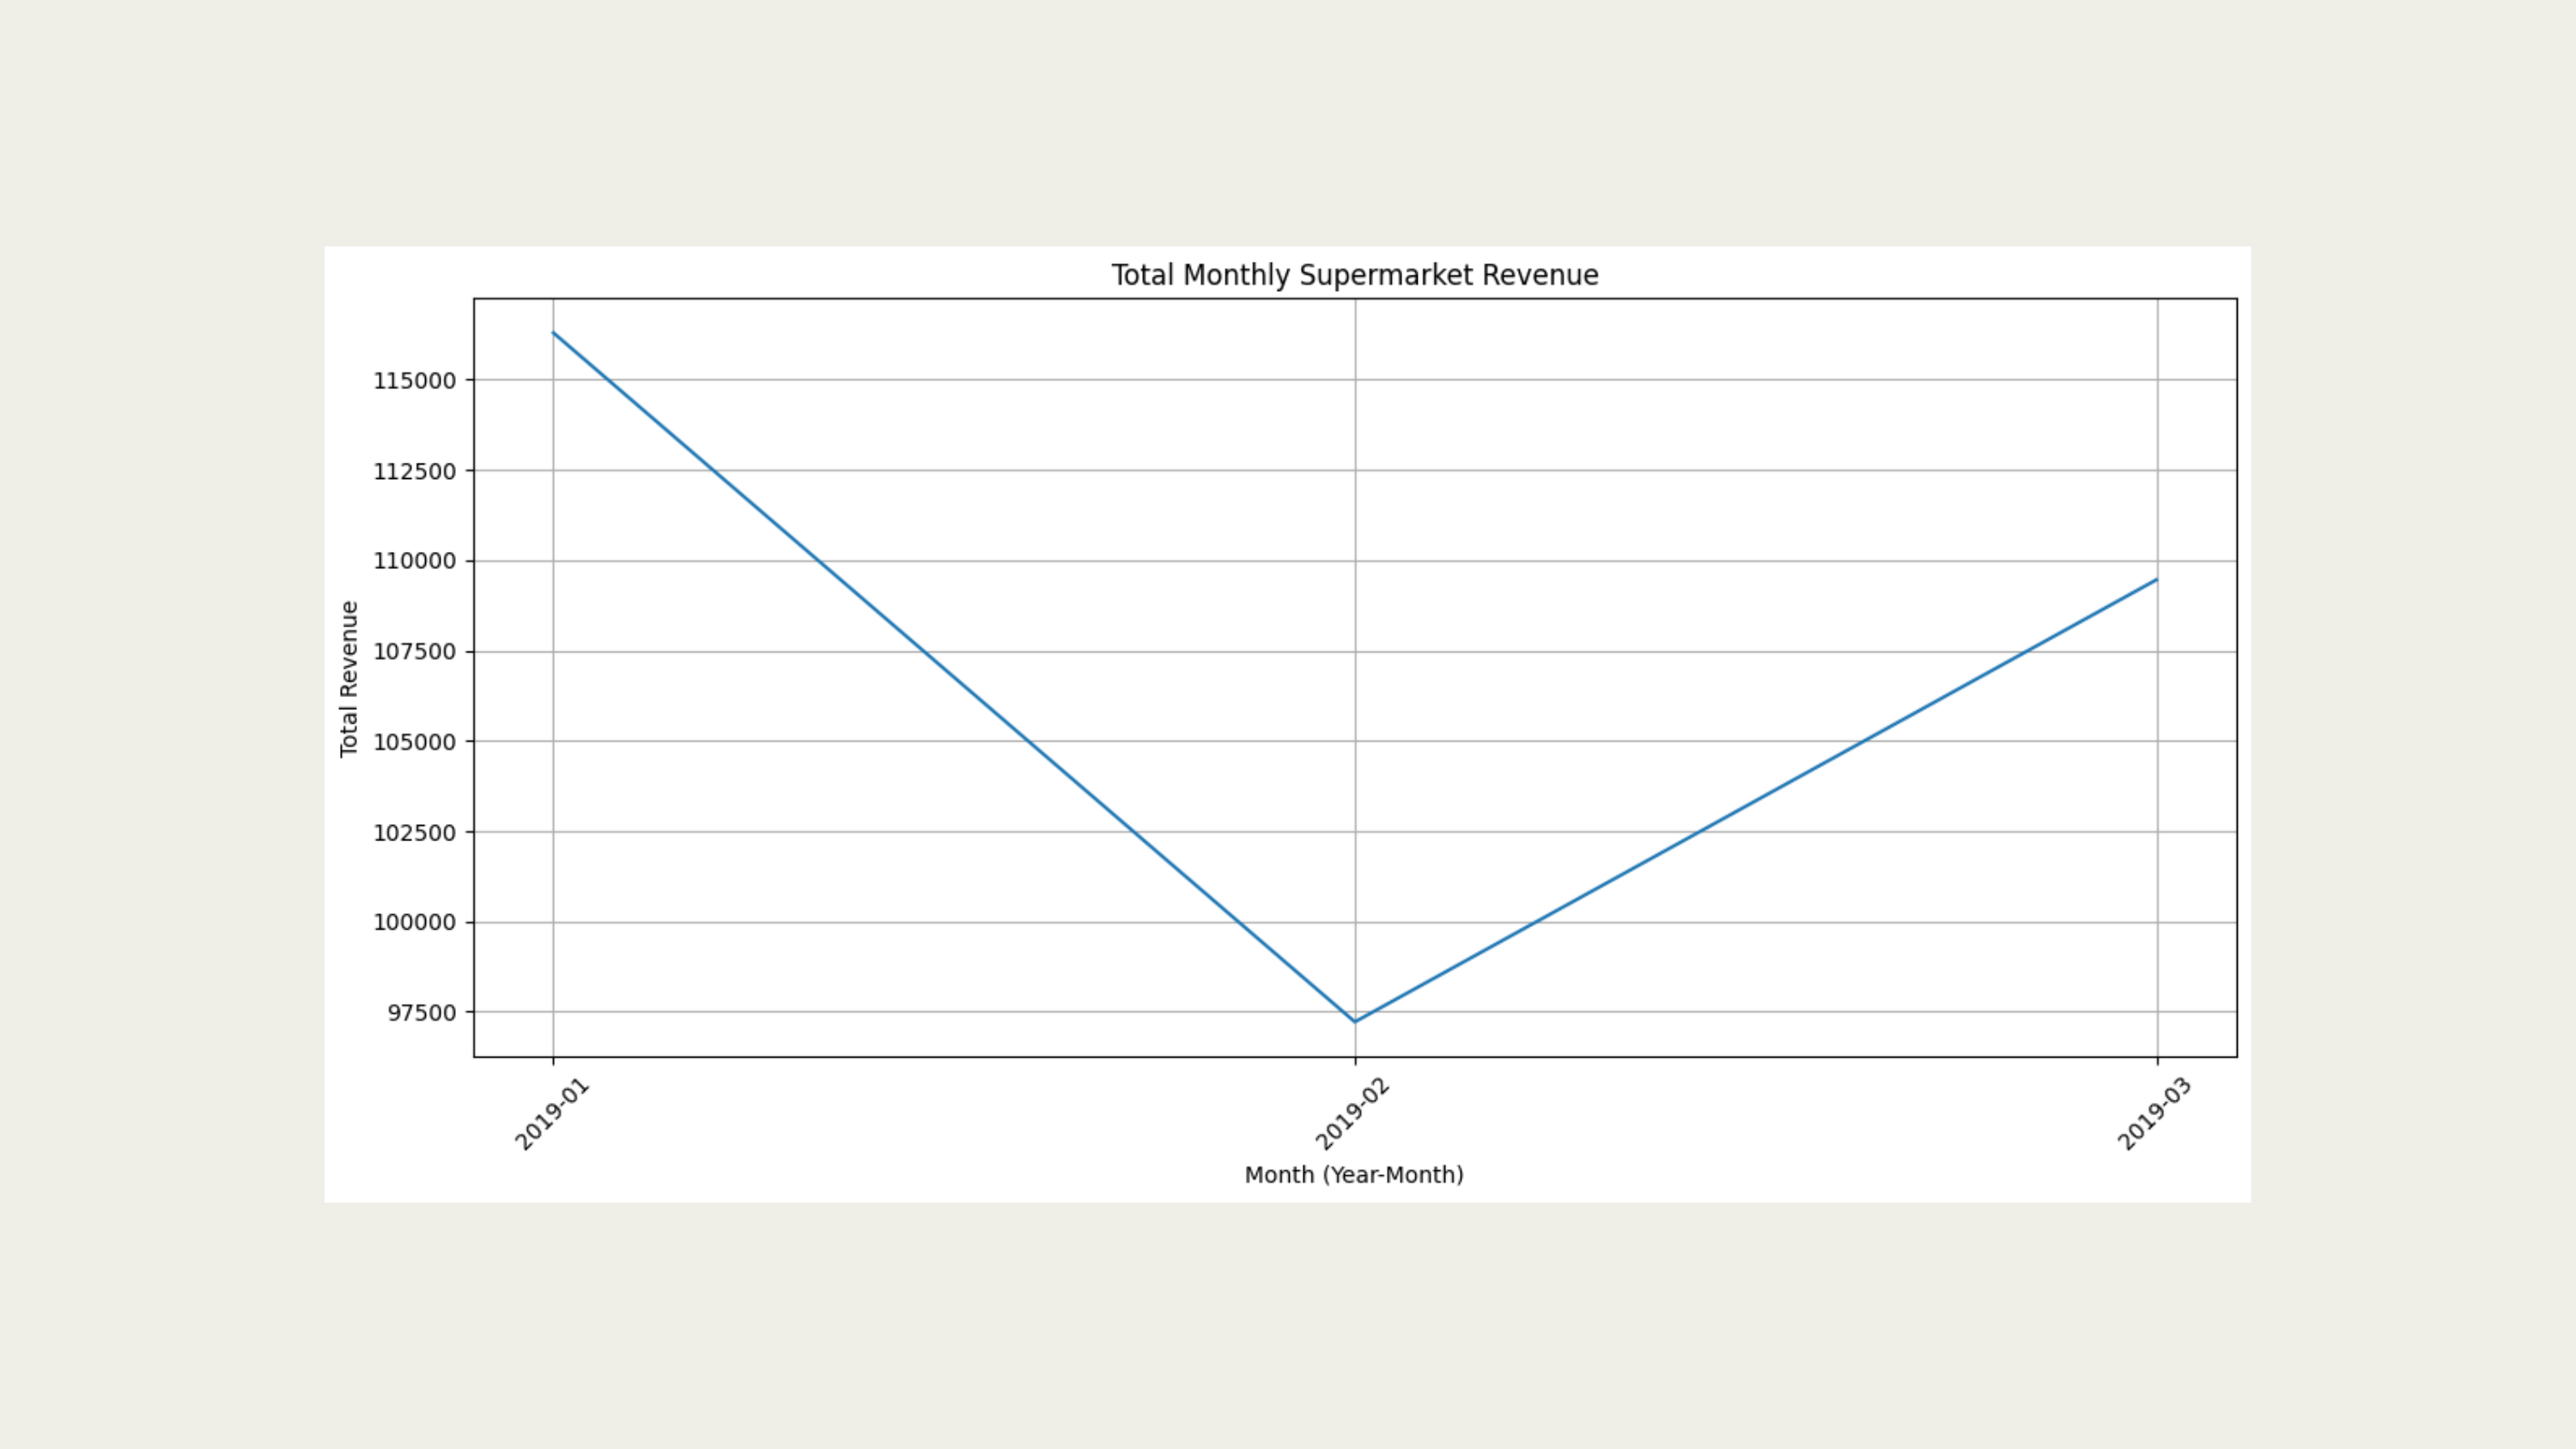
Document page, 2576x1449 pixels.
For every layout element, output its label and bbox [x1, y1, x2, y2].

text_box [325, 246, 2251, 1203]
